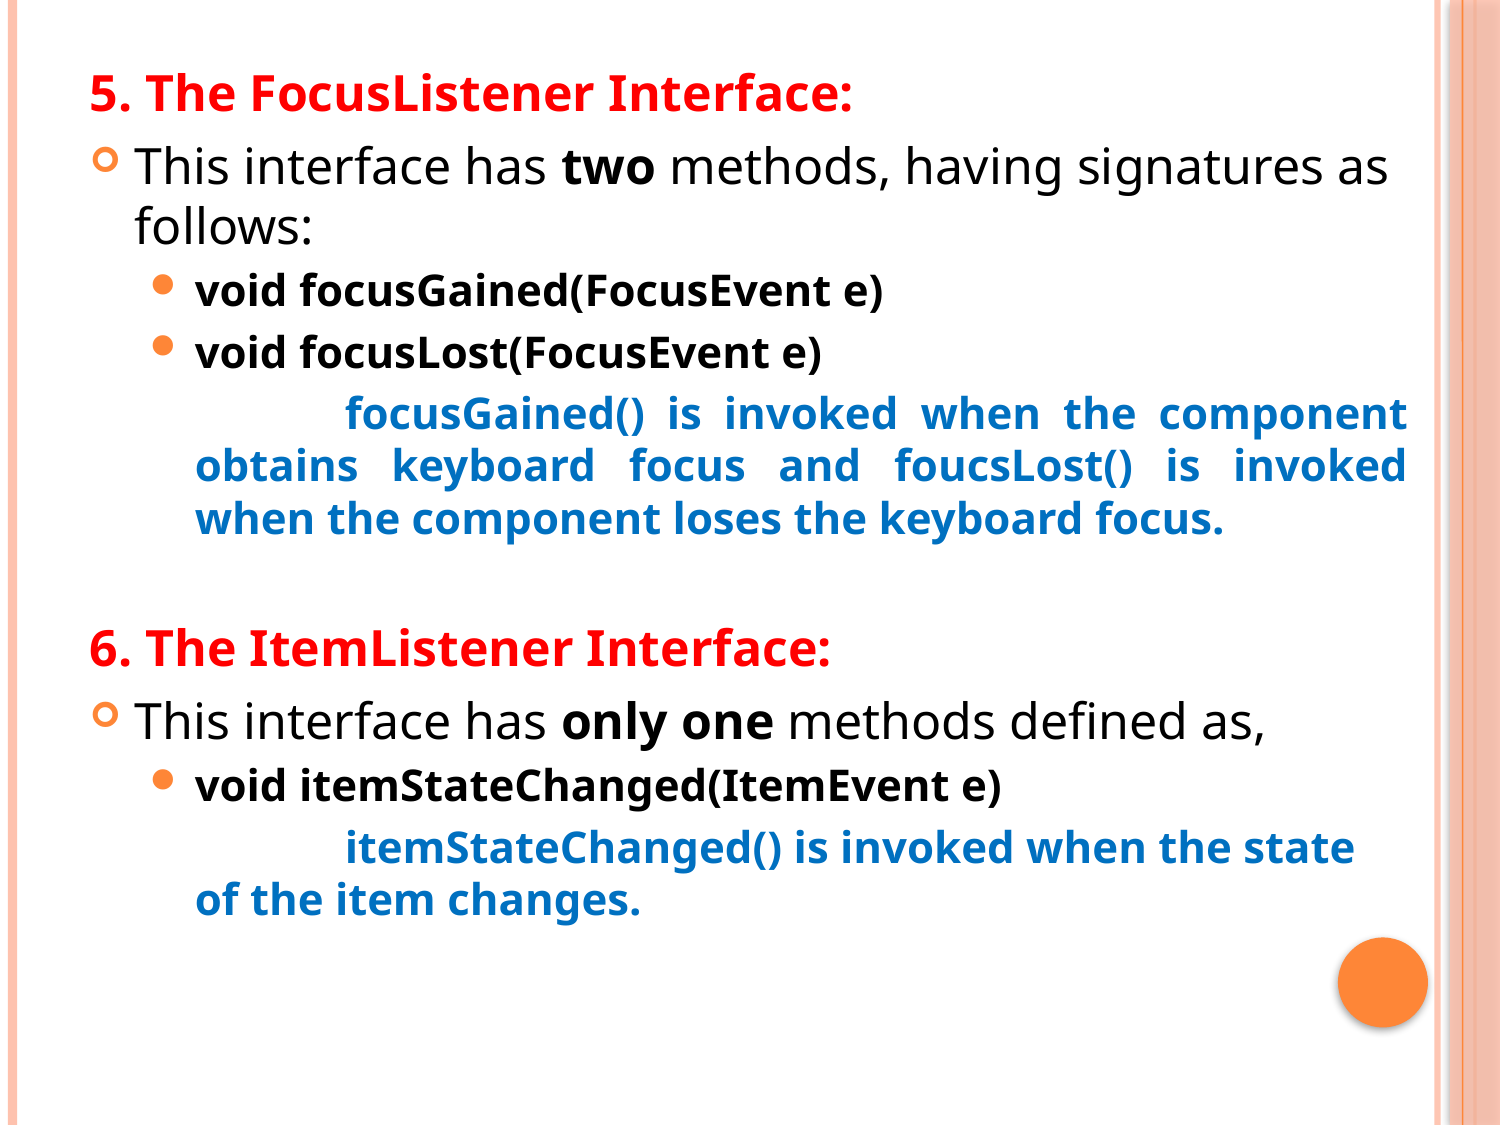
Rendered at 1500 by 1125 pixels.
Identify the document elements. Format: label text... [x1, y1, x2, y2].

list 5. The FocusListener Interface: This interface has two methods, having signatures as follows: void focusGained(FocusEvent e) void focusLost(FocusEvent e) focusGained() is invoked when the component obtains keyboard focus and foucsLost() is invoked when the component loses the keyboard focus. 6. The ItemListener Interface: This interface has only one methods defined as, void itemStateChanged(ItemEvent e) itemStateChanged() is invoked when the state of the item changes. [75, 54, 1424, 1062]
